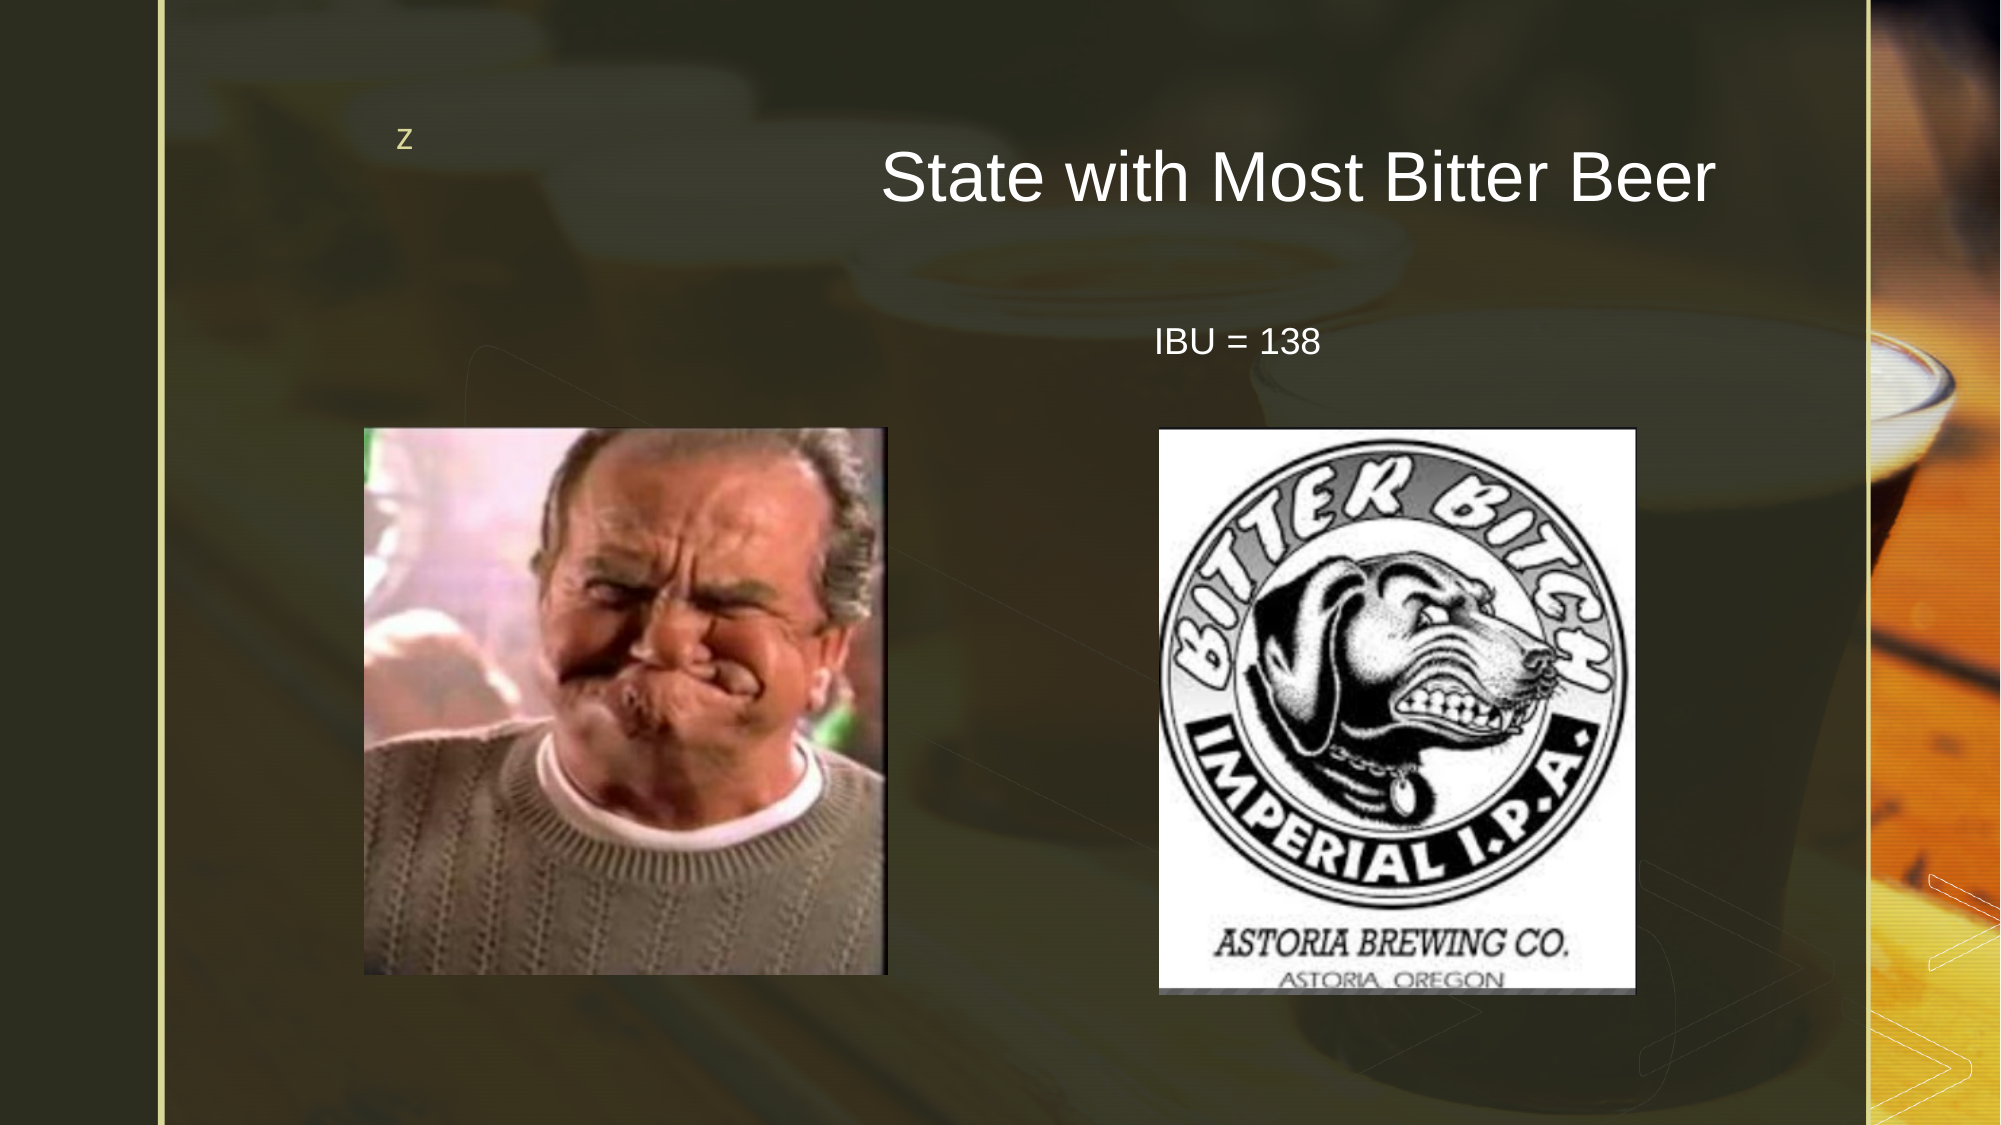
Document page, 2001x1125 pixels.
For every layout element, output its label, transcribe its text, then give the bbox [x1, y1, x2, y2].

title State with Most Bitter Beer [428, 132, 1734, 310]
text_box IBU = 138 [1139, 309, 1734, 370]
picture [364, 427, 888, 975]
picture [1871, 0, 2001, 1125]
picture [1159, 427, 1637, 995]
